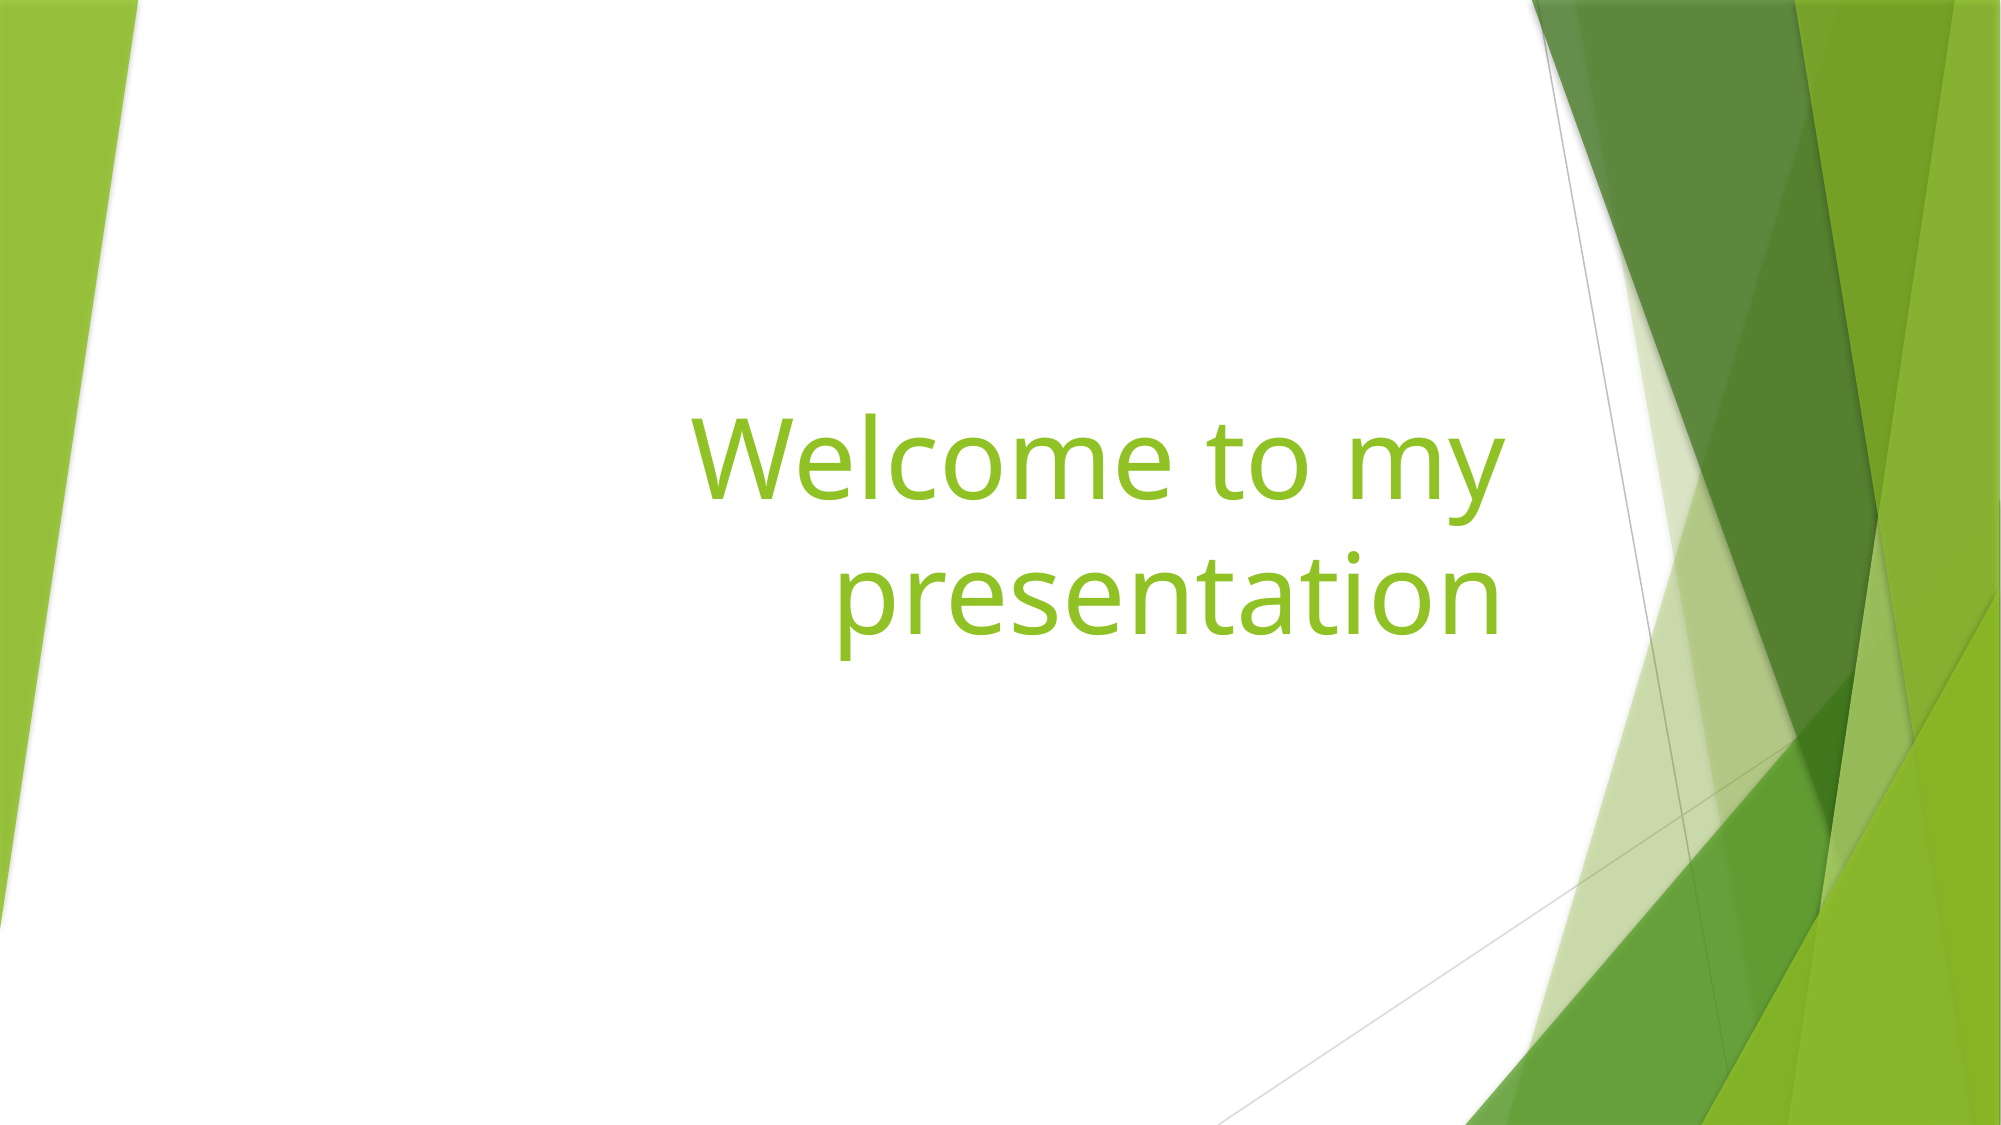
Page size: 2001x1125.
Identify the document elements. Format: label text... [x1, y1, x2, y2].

title Welcome to my presentation [247, 394, 1522, 665]
